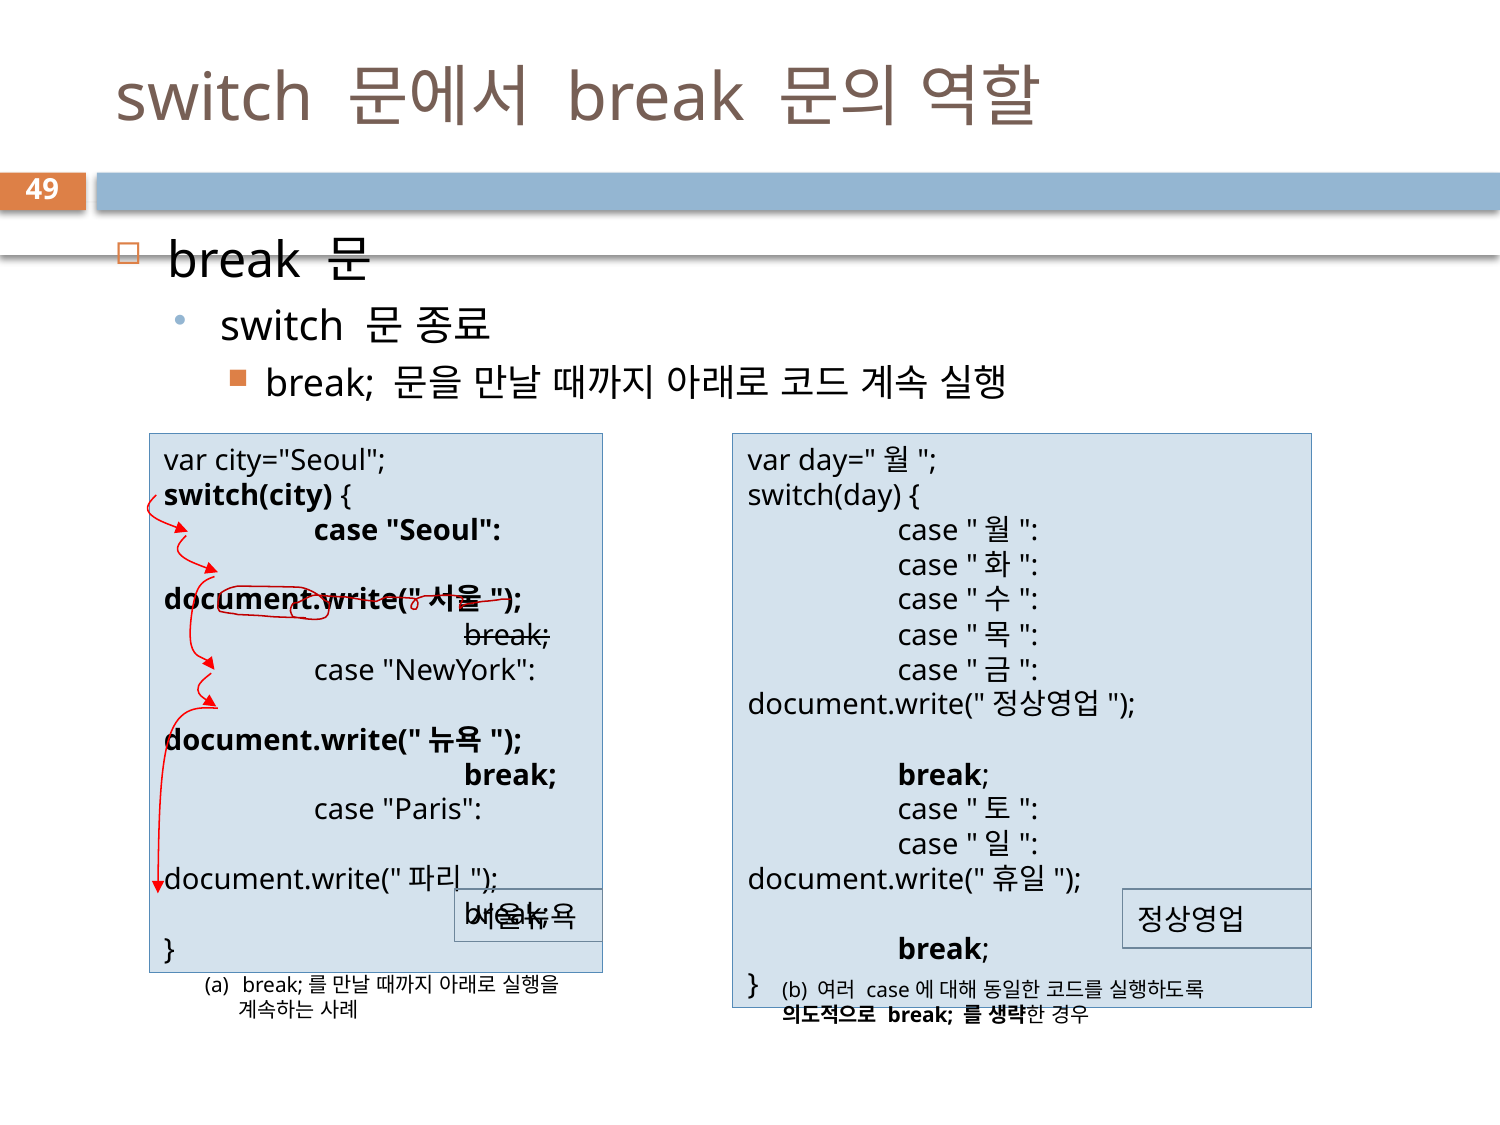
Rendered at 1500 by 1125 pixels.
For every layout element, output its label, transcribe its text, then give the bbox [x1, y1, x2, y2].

title switch 문에서 break 문의 역할 [100, 37, 1438, 149]
text_box 정상영업 [1121, 887, 1313, 950]
text_box (b) 여러 case에 대해 동일한 코드를 실행하도록 의도적으로 break; 를 생략한 경우 [767, 968, 1219, 1034]
slide_number 49 [0, 170, 87, 211]
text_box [147, 433, 603, 894]
list break 문 switch 문 종료 break; 문을 만날 때까지 아래로 코드 계속 실행 [100, 219, 1438, 1047]
text_box 서울뉴욕 [453, 903, 604, 943]
text_box var day="월"; switch(day) { case "월": case "화": case "수": case "목": case "금": document.write("정상영업"); break; case "토": case "일": document.write("휴일"); break; } [732, 433, 1312, 1008]
text_box break;를 만날 때까지 아래로 실행을 계속하는 사례 [189, 964, 580, 1029]
